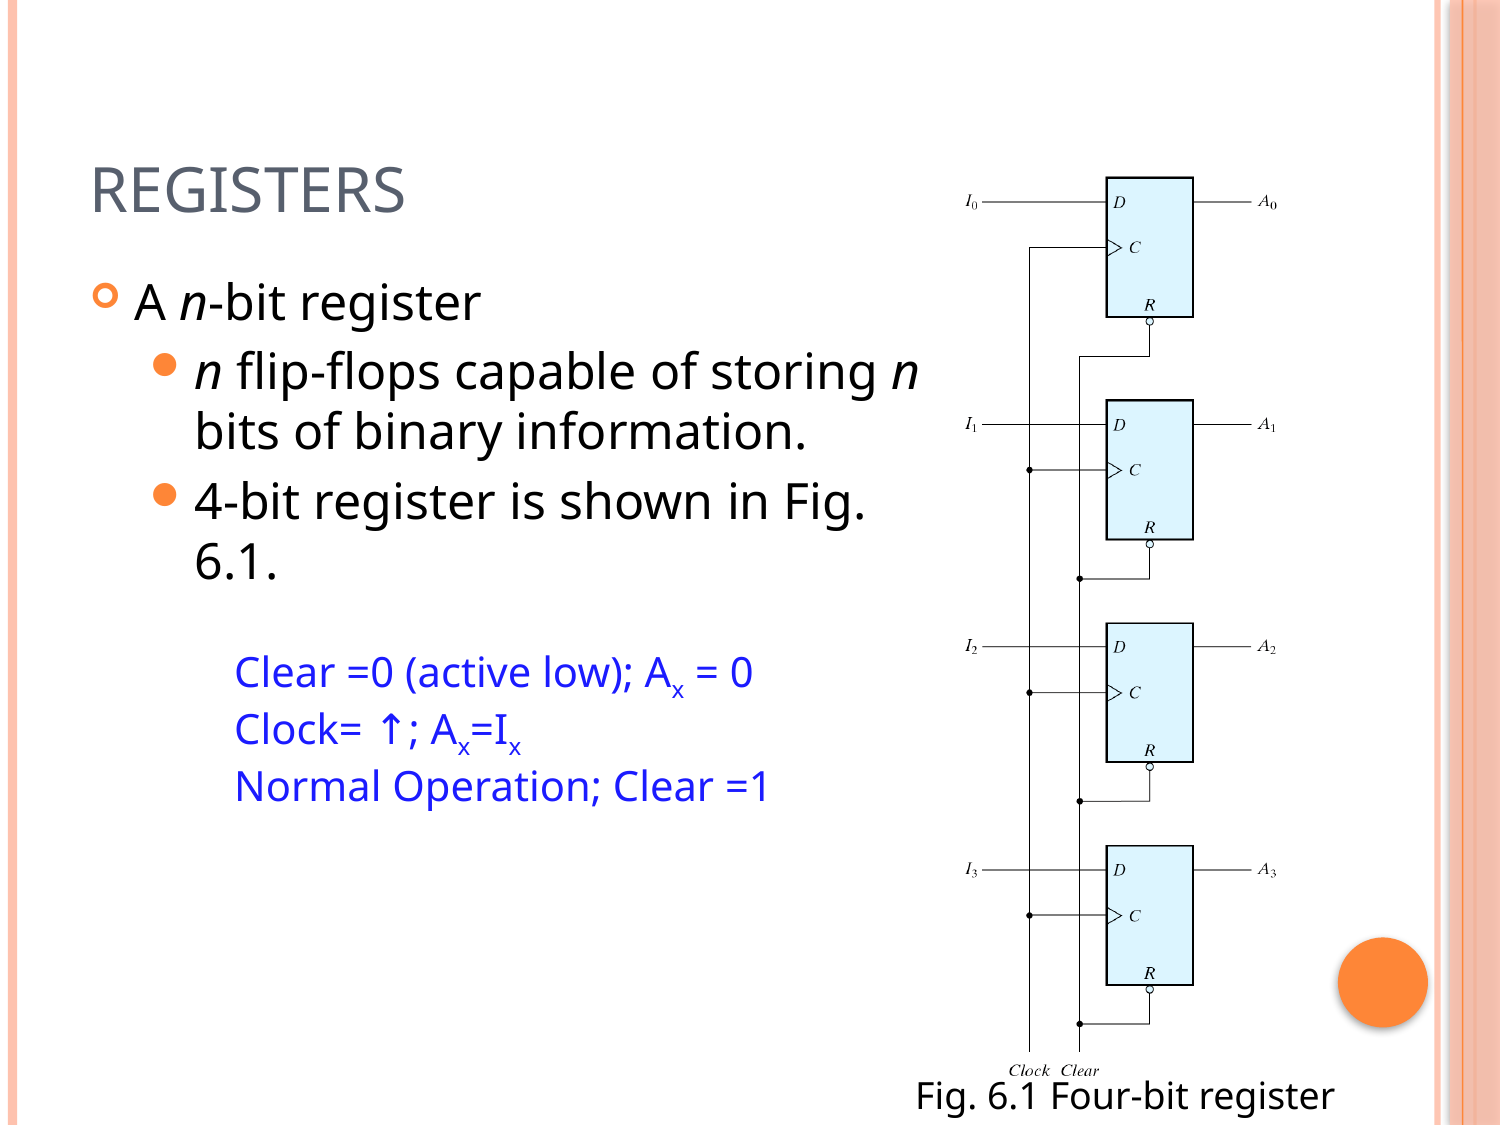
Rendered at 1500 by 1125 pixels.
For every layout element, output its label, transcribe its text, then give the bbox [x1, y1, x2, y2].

text_box Fig. 6.1 Four-bit register [900, 1064, 1351, 1125]
picture [956, 174, 1280, 1080]
text_box Clear =0 (active low); Ax = 0 Clock= ↑; Ax=Ix Normal Operation; Clear =1 [219, 638, 788, 818]
title Registers [75, 45, 1338, 233]
list A n-bit register n flip-flops capable of storing n bits of binary information. 4-bit register is shown in Fig. 6.1. [75, 262, 938, 1062]
